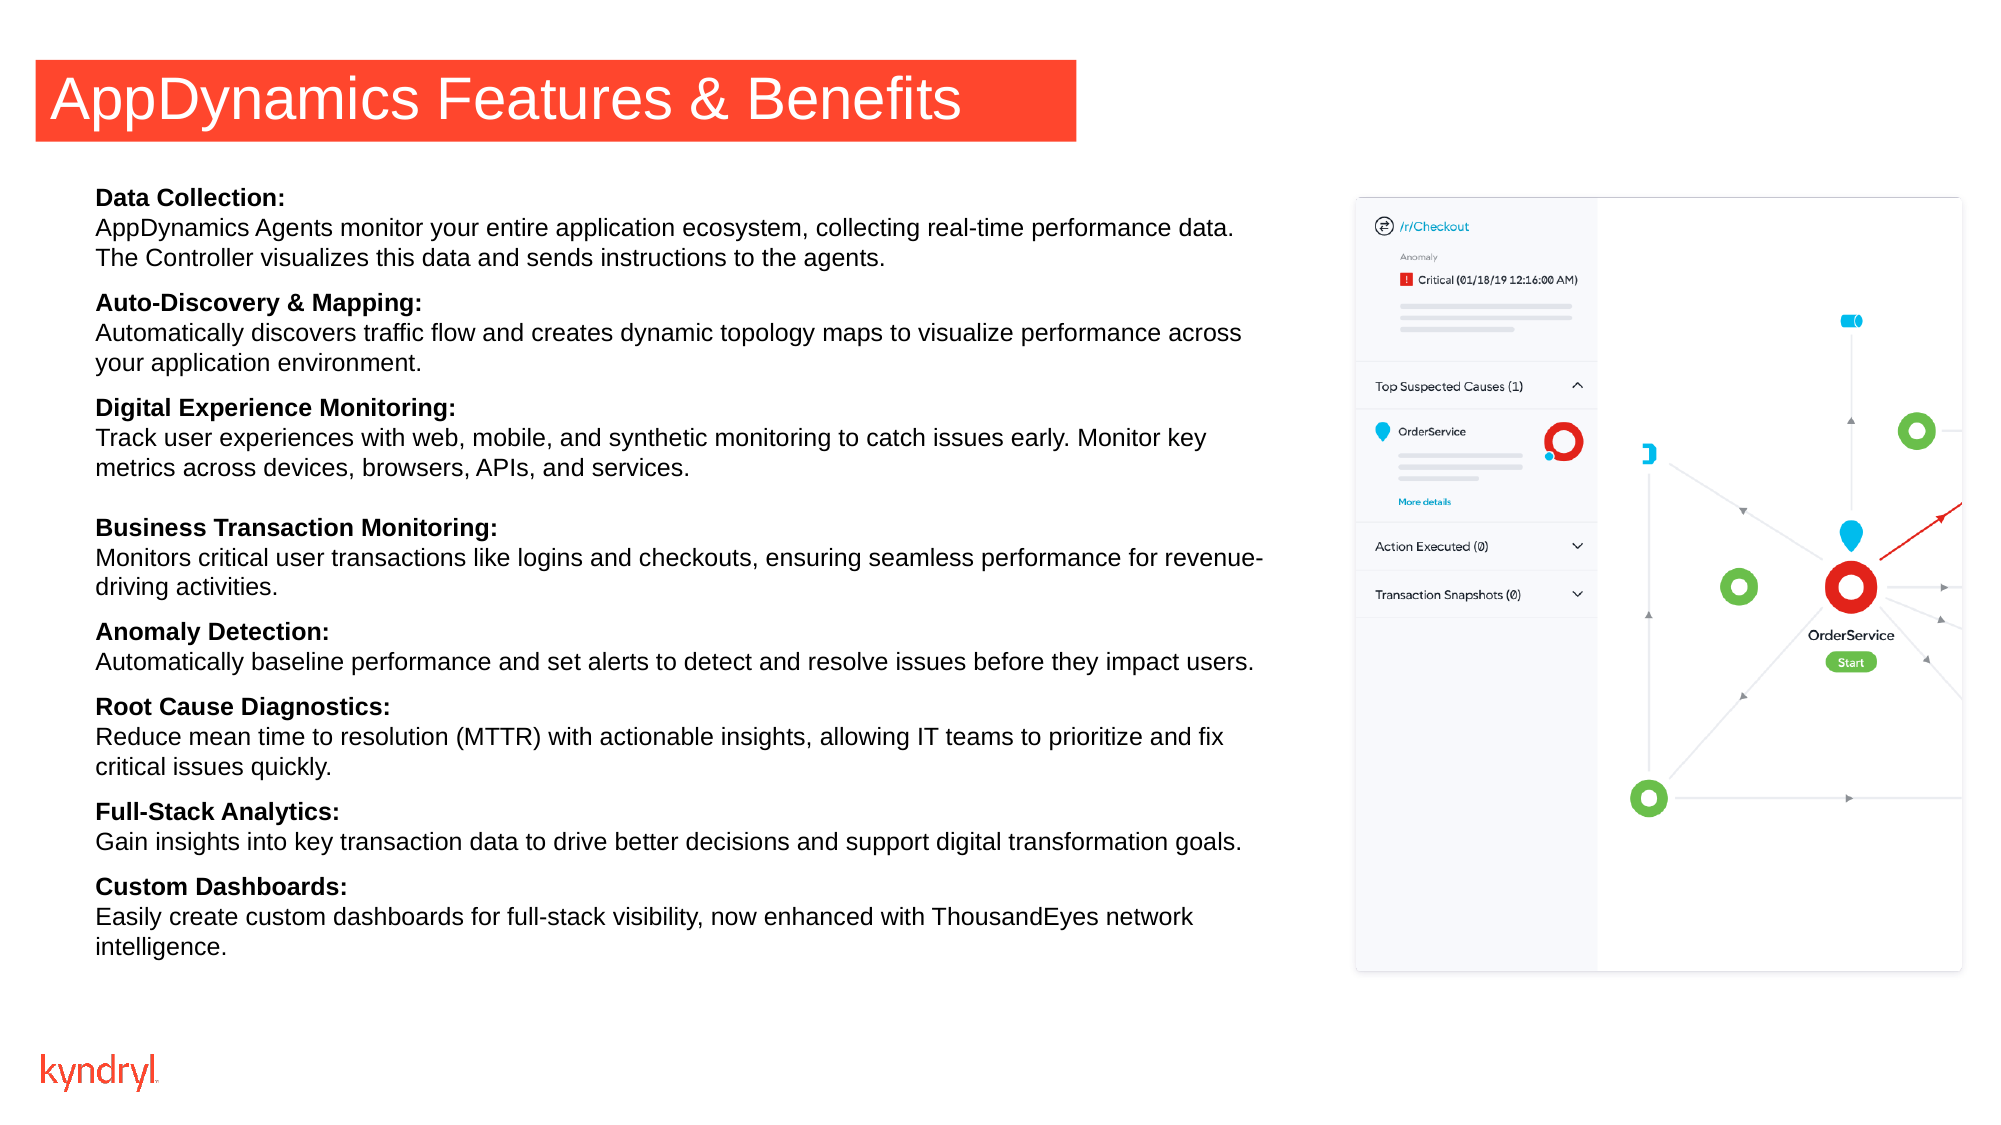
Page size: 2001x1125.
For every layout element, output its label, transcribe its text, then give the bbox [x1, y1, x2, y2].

picture [41, 1054, 159, 1092]
text_box Data Collection: AppDynamics Agents monitor your entire application ecosystem, collecting real-time performance data. The Controller visualizes this data and sends instructions to the agents. Auto-Discovery & Mapping: Automatically discovers traffic flow and creates dynamic topology maps to visualize performance across your application environment. Digital Experience Monitoring: Track user experiences with web, mobile, and synthetic monitoring to catch issues early. Monitor key metrics across devices, browsers, APIs, and services. Business Transaction Monitoring: Monitors critical user transactions like logins and checkouts, ensuring seamless performance for revenue-driving activities. Anomaly Detection: Automatically baseline performance and set alerts to detect and resolve issues before they impact users. Root Cause Diagnostics: Reduce mean time to resolution (MTTR) with actionable insights, allowing IT teams to prioritize and fix critical issues quickly. Full-Stack Analytics: Gain insights into key transaction data to drive better decisions and support digital transformation goals. Custom Dashboards: Easily create custom dashboards for full-stack visibility, now enhanced with ThousandEyes network intelligence. [80, 166, 1293, 1005]
picture [1346, 190, 1970, 981]
title AppDynamics Features & Benefits [35, 59, 1077, 142]
